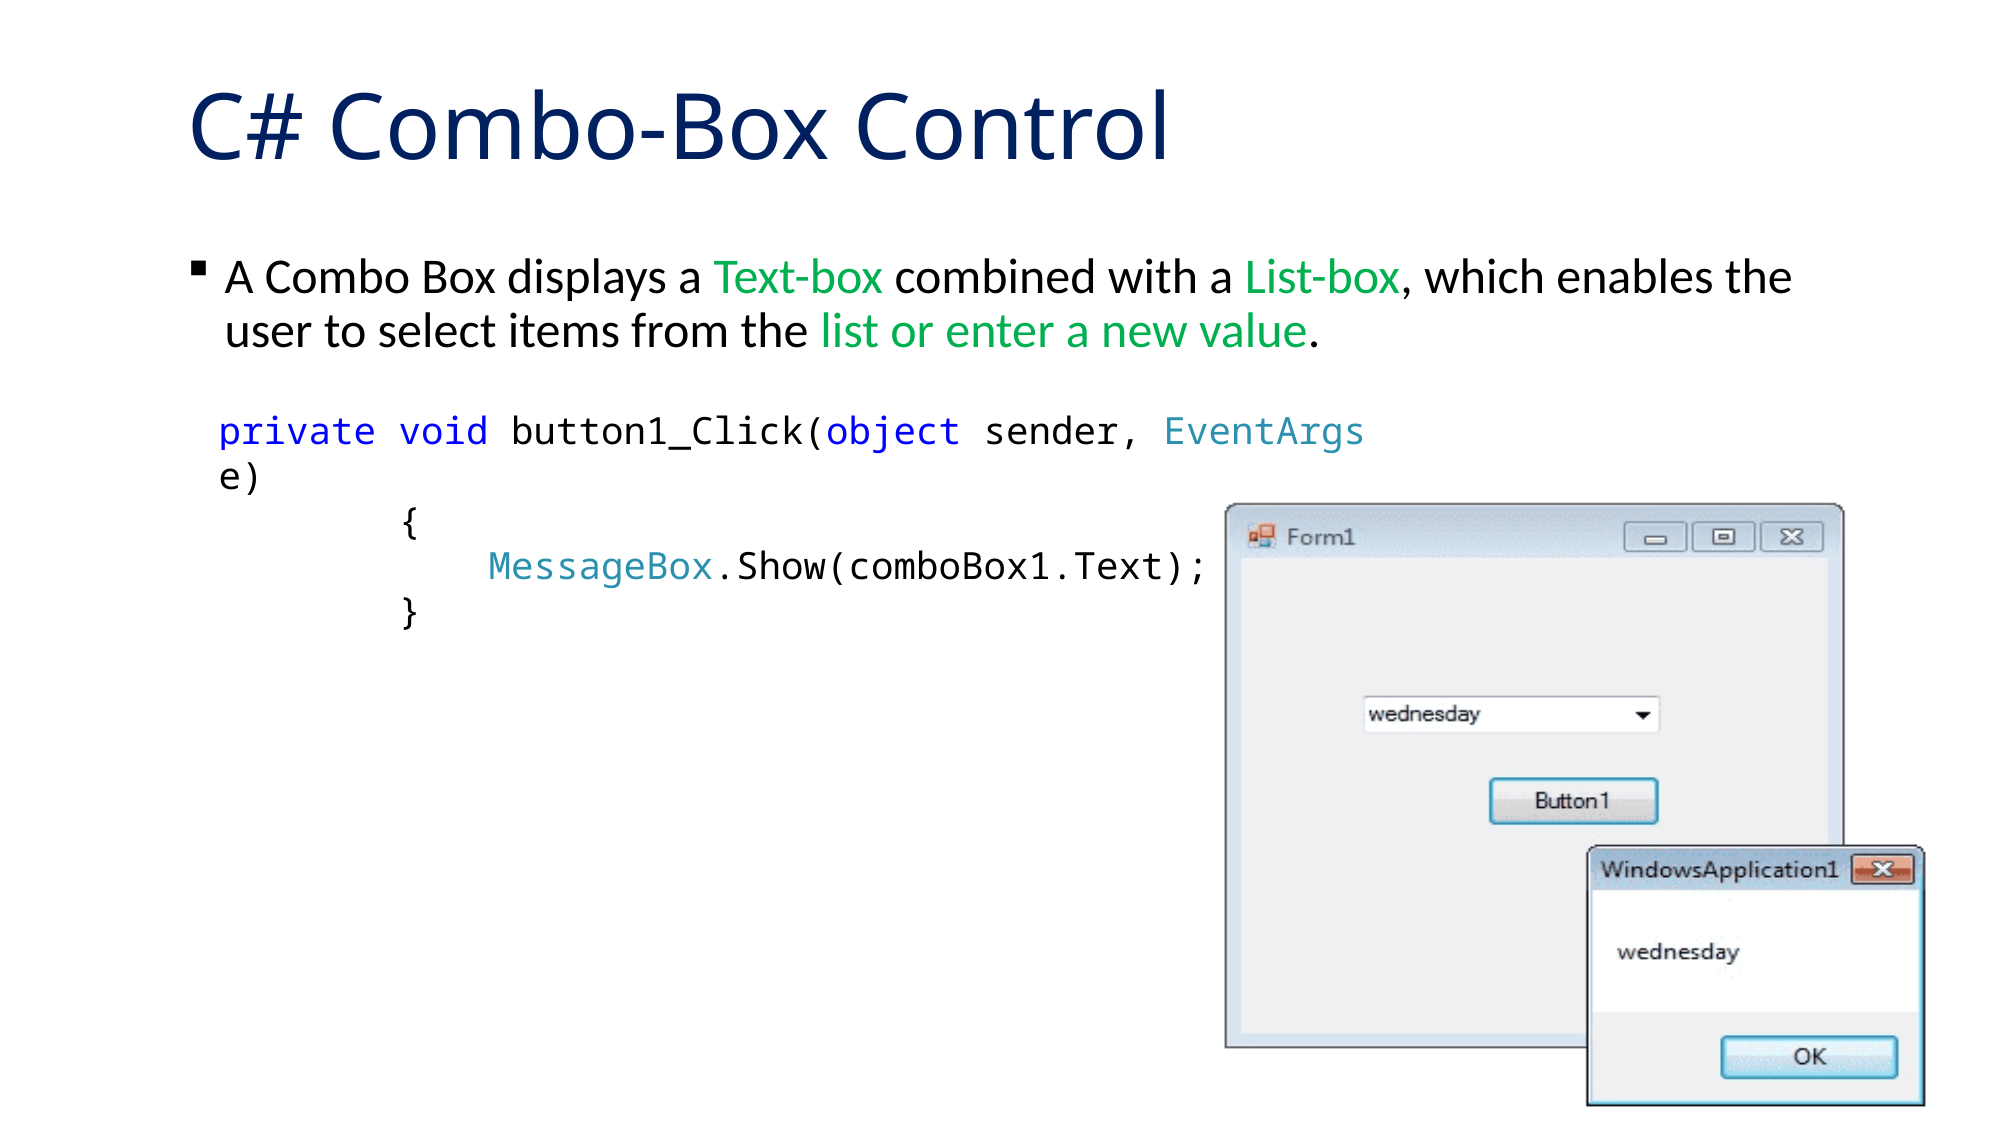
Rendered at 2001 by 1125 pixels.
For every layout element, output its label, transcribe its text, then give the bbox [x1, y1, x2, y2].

text_box private void button1_Click(object sender, EventArgs e) { MessageBox.Show(comboBox1.Text); } [203, 399, 1421, 640]
picture [1217, 498, 1934, 1114]
list A Combo Box displays a Text-box combined with a List-box, which enables the user to select items from the list or enter a new value. [172, 242, 1902, 1125]
title C# Combo-Box Control [172, 59, 1863, 201]
